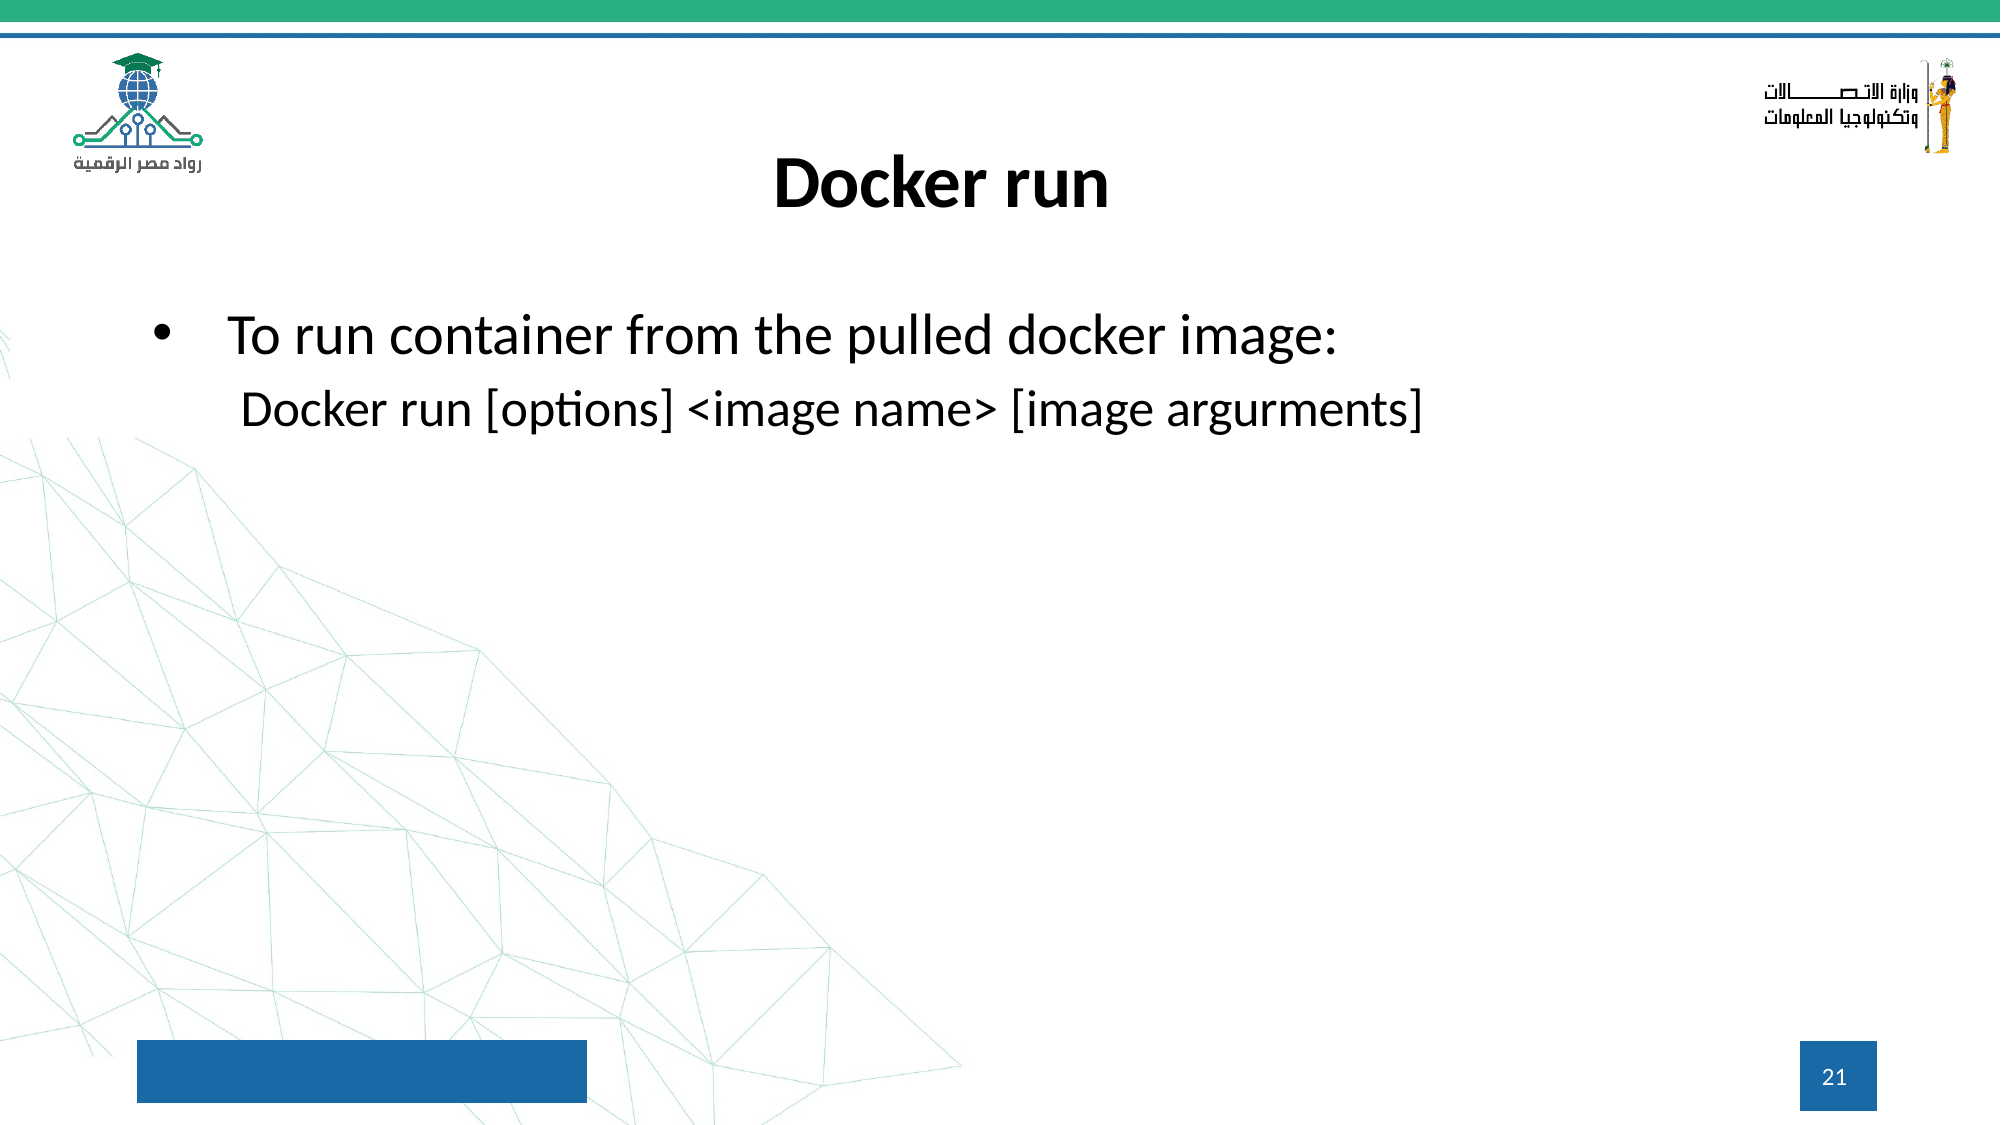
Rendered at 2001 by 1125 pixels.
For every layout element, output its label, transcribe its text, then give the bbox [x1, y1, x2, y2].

title Docker run [91, 81, 1791, 272]
text_box 21 [1412, 1053, 1863, 1113]
text_box To run container from the pulled docker image: Docker run [options] <image name> [image argurments] [150, 294, 1885, 439]
picture [0, 0, 2000, 1125]
